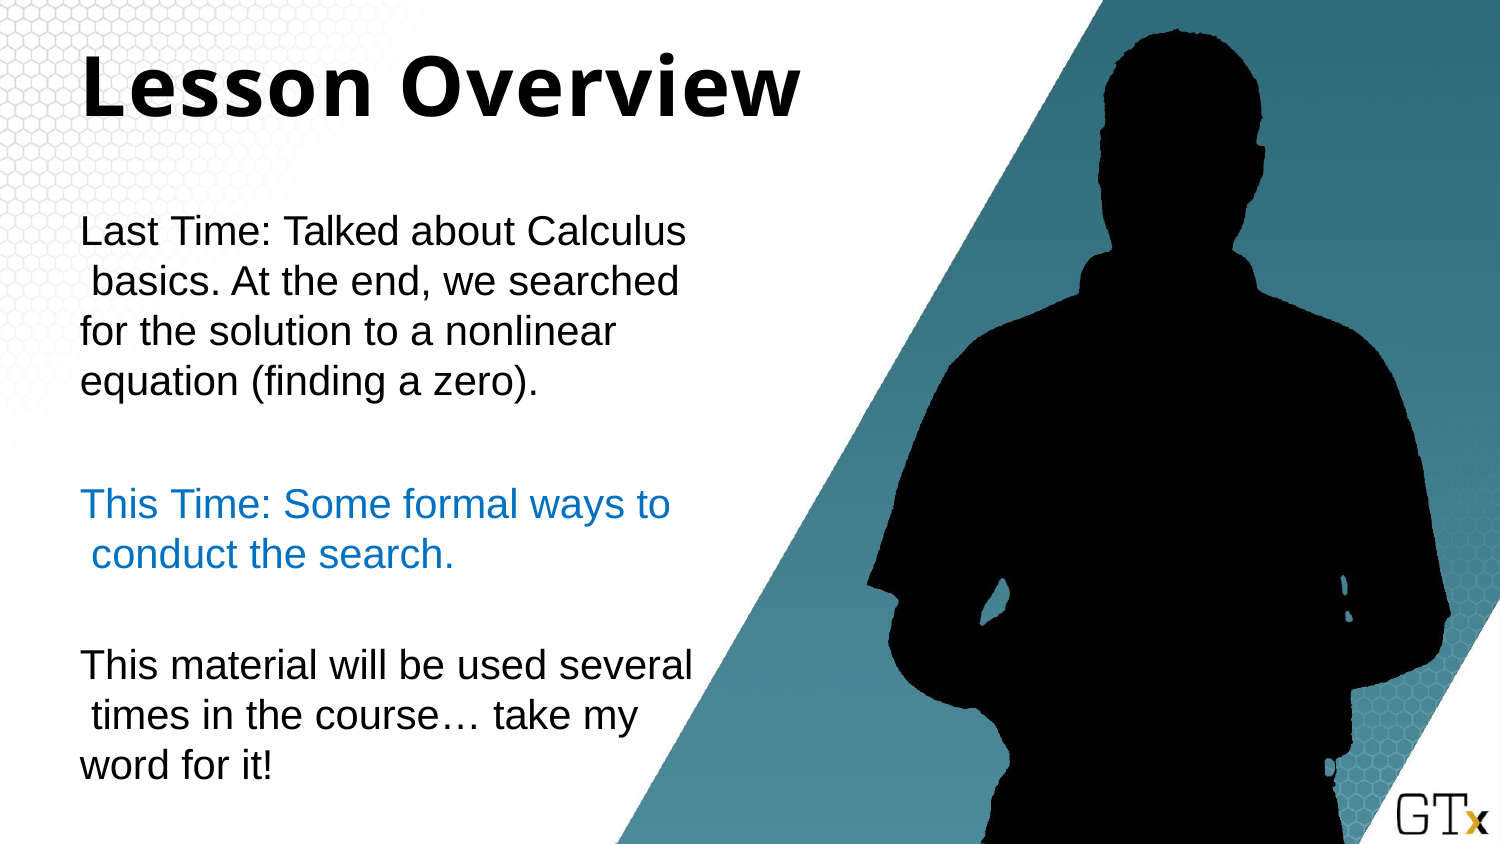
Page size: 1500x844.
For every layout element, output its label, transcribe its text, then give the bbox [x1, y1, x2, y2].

text_box Last Time: Talked about Calculus basics. At the end, we searched for the solution to a nonlinear equation (finding a zero). This Time: Some formal ways to conduct the search. This material will be used several times in the course… take my word for it! [77, 201, 696, 788]
title Lesson Overview [77, 30, 814, 174]
picture [0, 0, 1500, 844]
